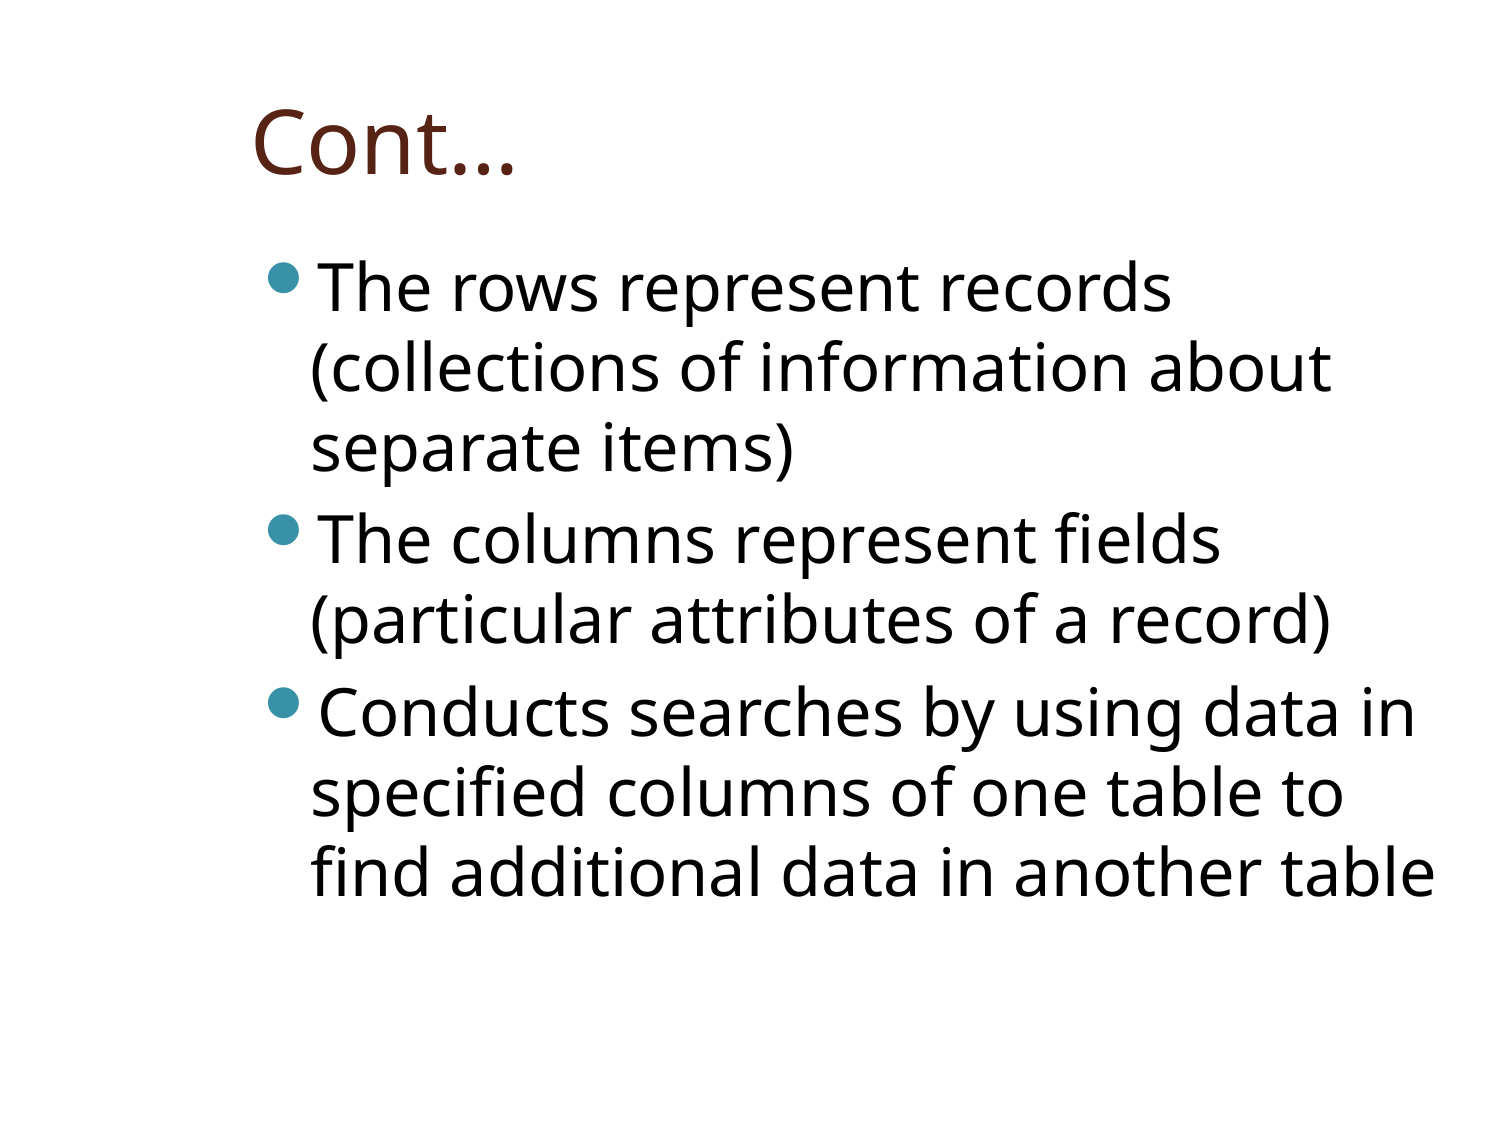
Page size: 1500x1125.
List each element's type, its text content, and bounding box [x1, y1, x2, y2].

title Cont… [235, 45, 1466, 233]
list The rows represent records (collections of information about separate items) The columns represent fields (particular attributes of a record) Conducts searches by using data in specified columns of one table to find additional data in another table [235, 237, 1466, 1025]
